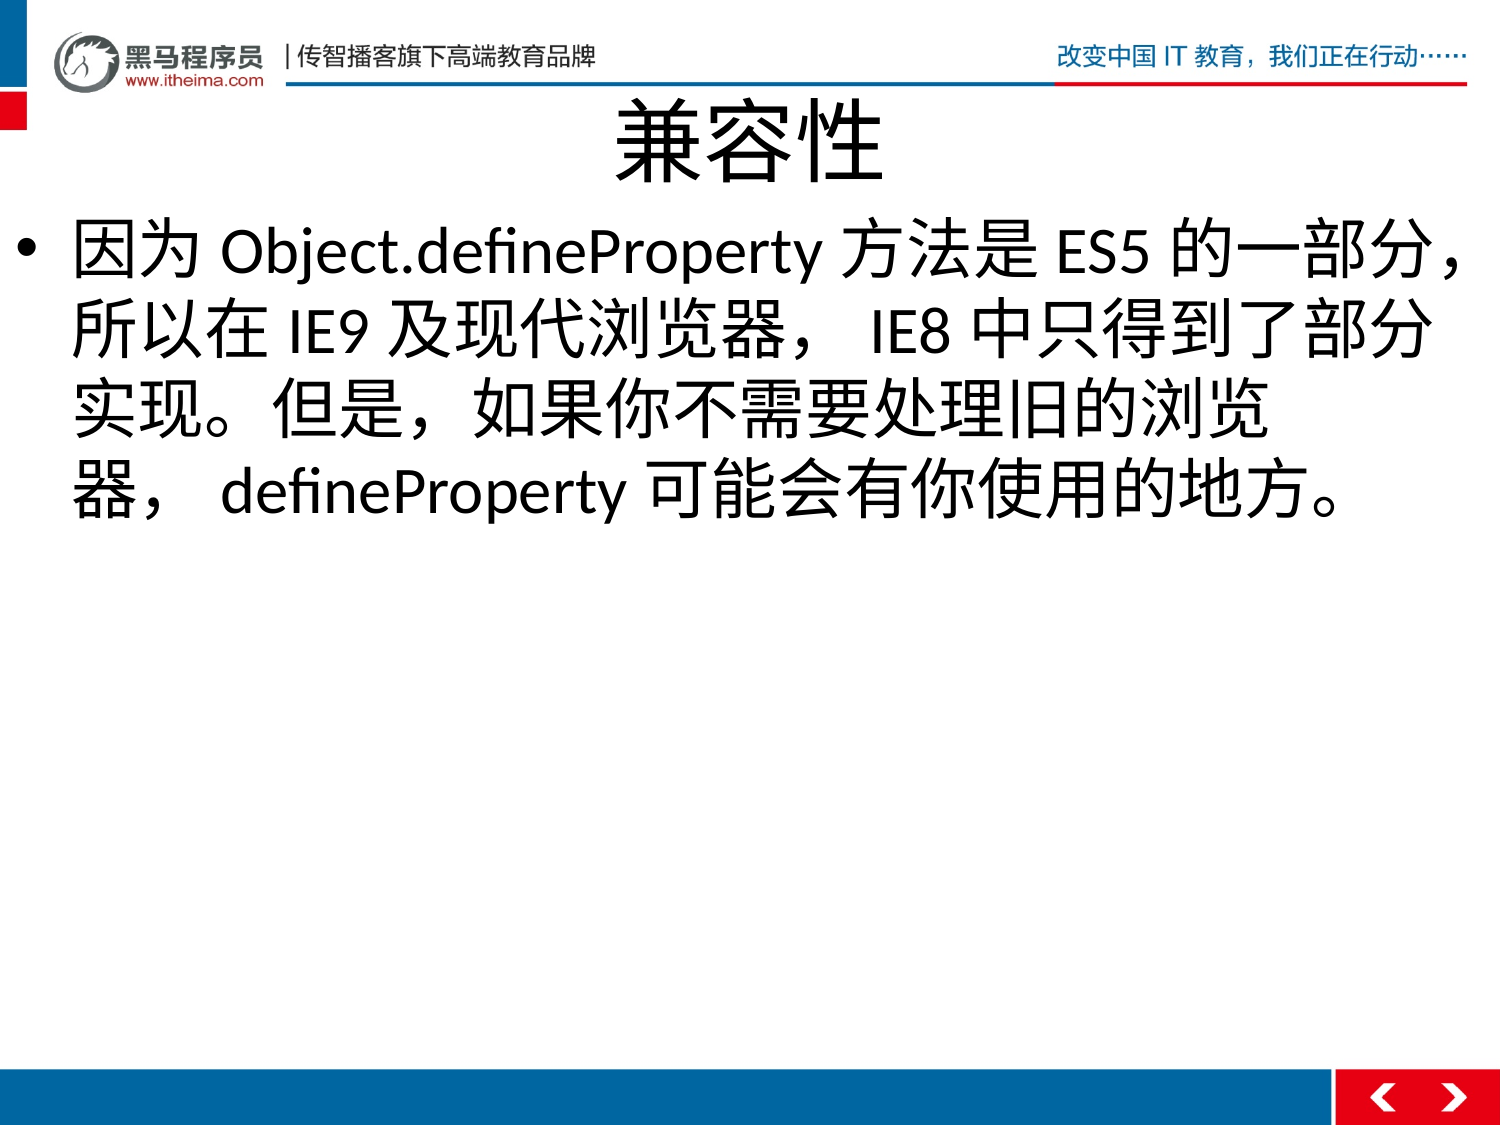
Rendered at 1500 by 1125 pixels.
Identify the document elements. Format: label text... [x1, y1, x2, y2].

title 兼容性 [75, 45, 1425, 199]
picture [0, 0, 1500, 199]
picture [0, 1005, 1500, 1125]
list 因为Object.defineProperty方法是ES5的一部分，所以在IE9及现代浏览器，IE8中只得到了部分实现。但是，如果你不需要处理旧的浏览器，defineProperty可能会有你使用的地方。 [0, 199, 1500, 1005]
